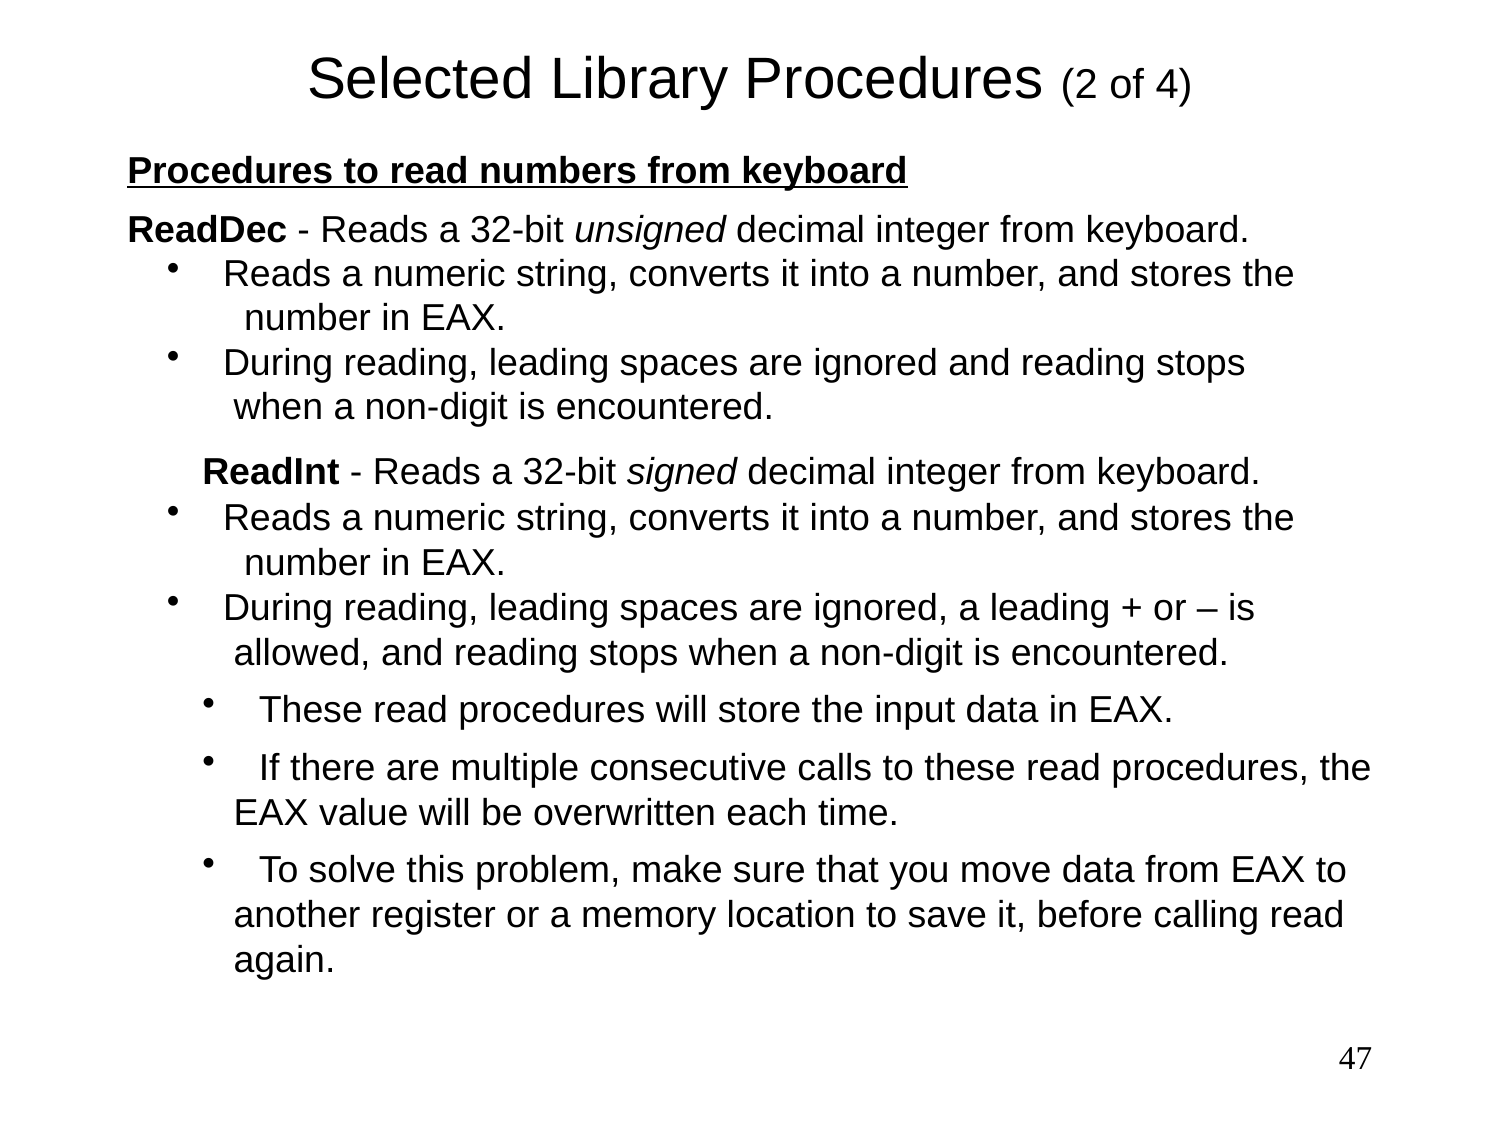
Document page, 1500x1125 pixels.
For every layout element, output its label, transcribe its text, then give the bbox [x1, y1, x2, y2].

title Selected Library Procedures (2 of 4) [112, 24, 1388, 112]
text_box Procedures to read numbers from keyboard ReadDec - Reads a 32-bit unsigned decimal integer from keyboard. Reads a numeric string, converts it into a number, and stores the number in EAX. During reading, leading spaces are ignored and reading stops when a non-digit is encountered. ReadInt - Reads a 32-bit signed decimal integer from keyboard. Reads a numeric string, converts it into a number, and stores the number in EAX. During reading, leading spaces are ignored, a leading + or – is allowed, and reading stops when a non-digit is encountered. These read procedures will store the input data in EAX. If there are multiple consecutive calls to these read procedures, the EAX value will be overwritten each time. To solve this problem, make sure that you move data from EAX to another register or a memory location to save it, before calling read again. [112, 112, 1388, 1003]
slide_number 47 [1224, 1024, 1388, 1088]
